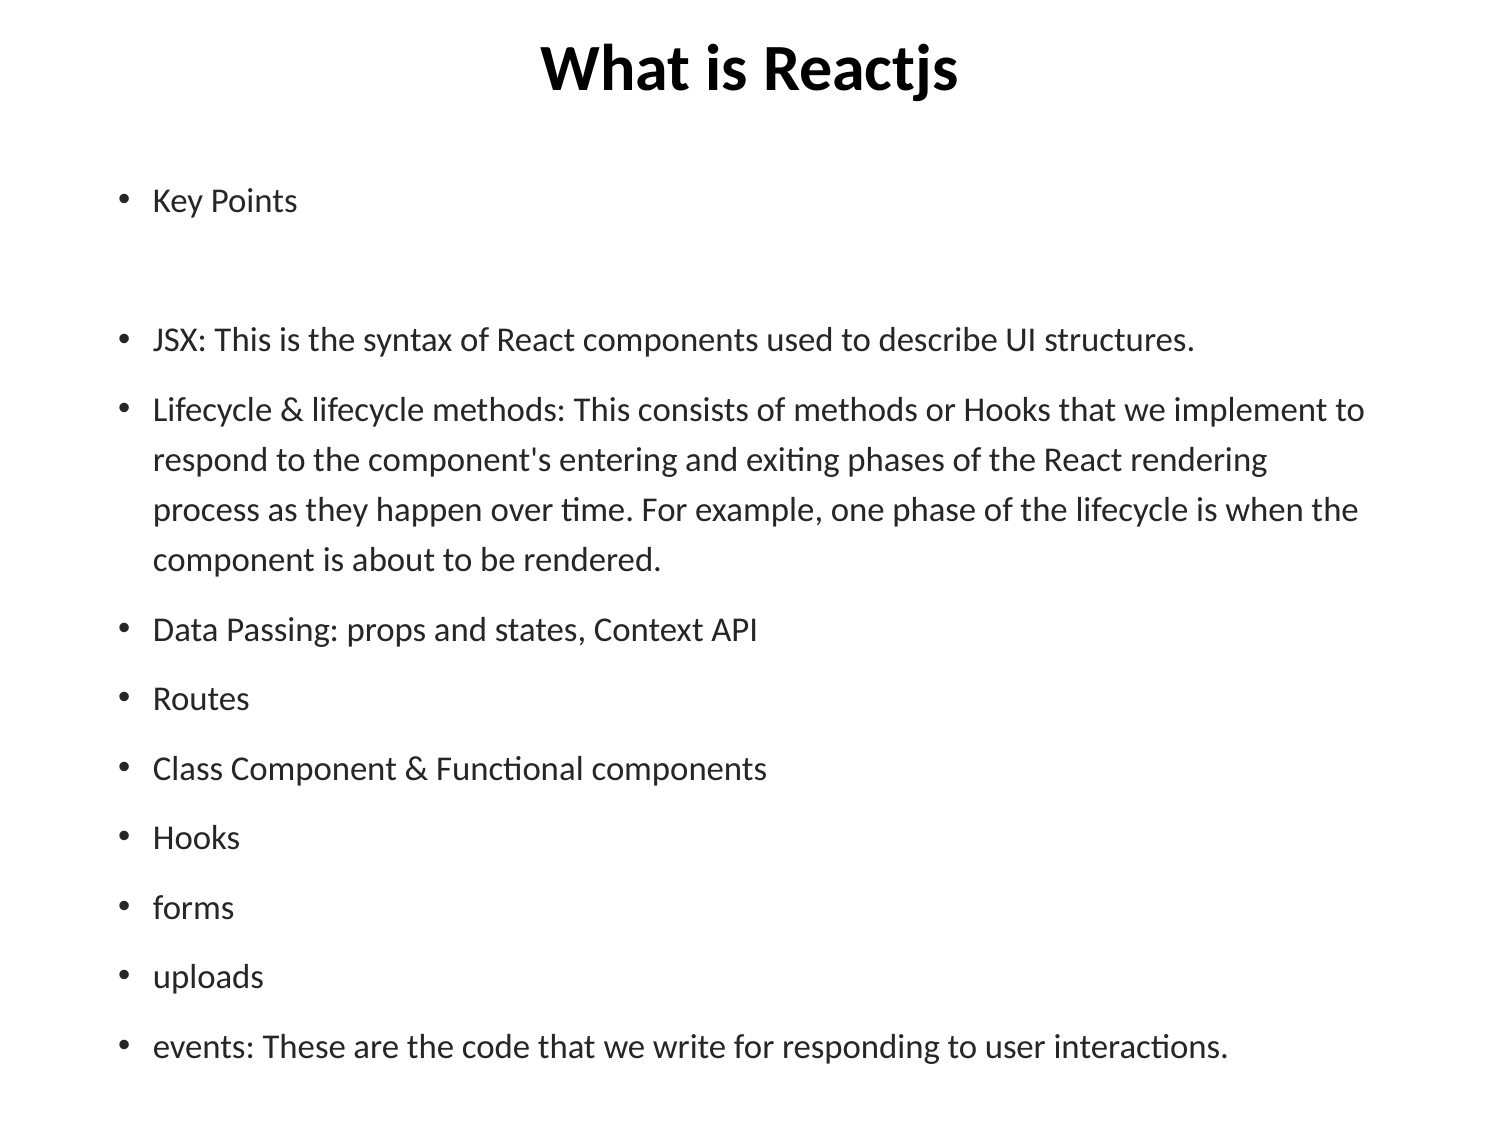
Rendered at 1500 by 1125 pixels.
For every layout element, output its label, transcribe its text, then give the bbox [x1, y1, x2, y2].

list Key Points JSX: This is the syntax of React components used to describe UI structures. Lifecycle & lifecycle methods: This consists of methods or Hooks that we implement to respond to the component's entering and exiting phases of the React rendering process as they happen over time. For example, one phase of the lifecycle is when the component is about to be rendered. Data Passing: props and states, Context API Routes Class Component & Functional components Hooks forms uploads events: These are the code that we write for responding to user interactions. [103, 162, 1397, 1082]
title What is Reactjs [103, 25, 1397, 112]
